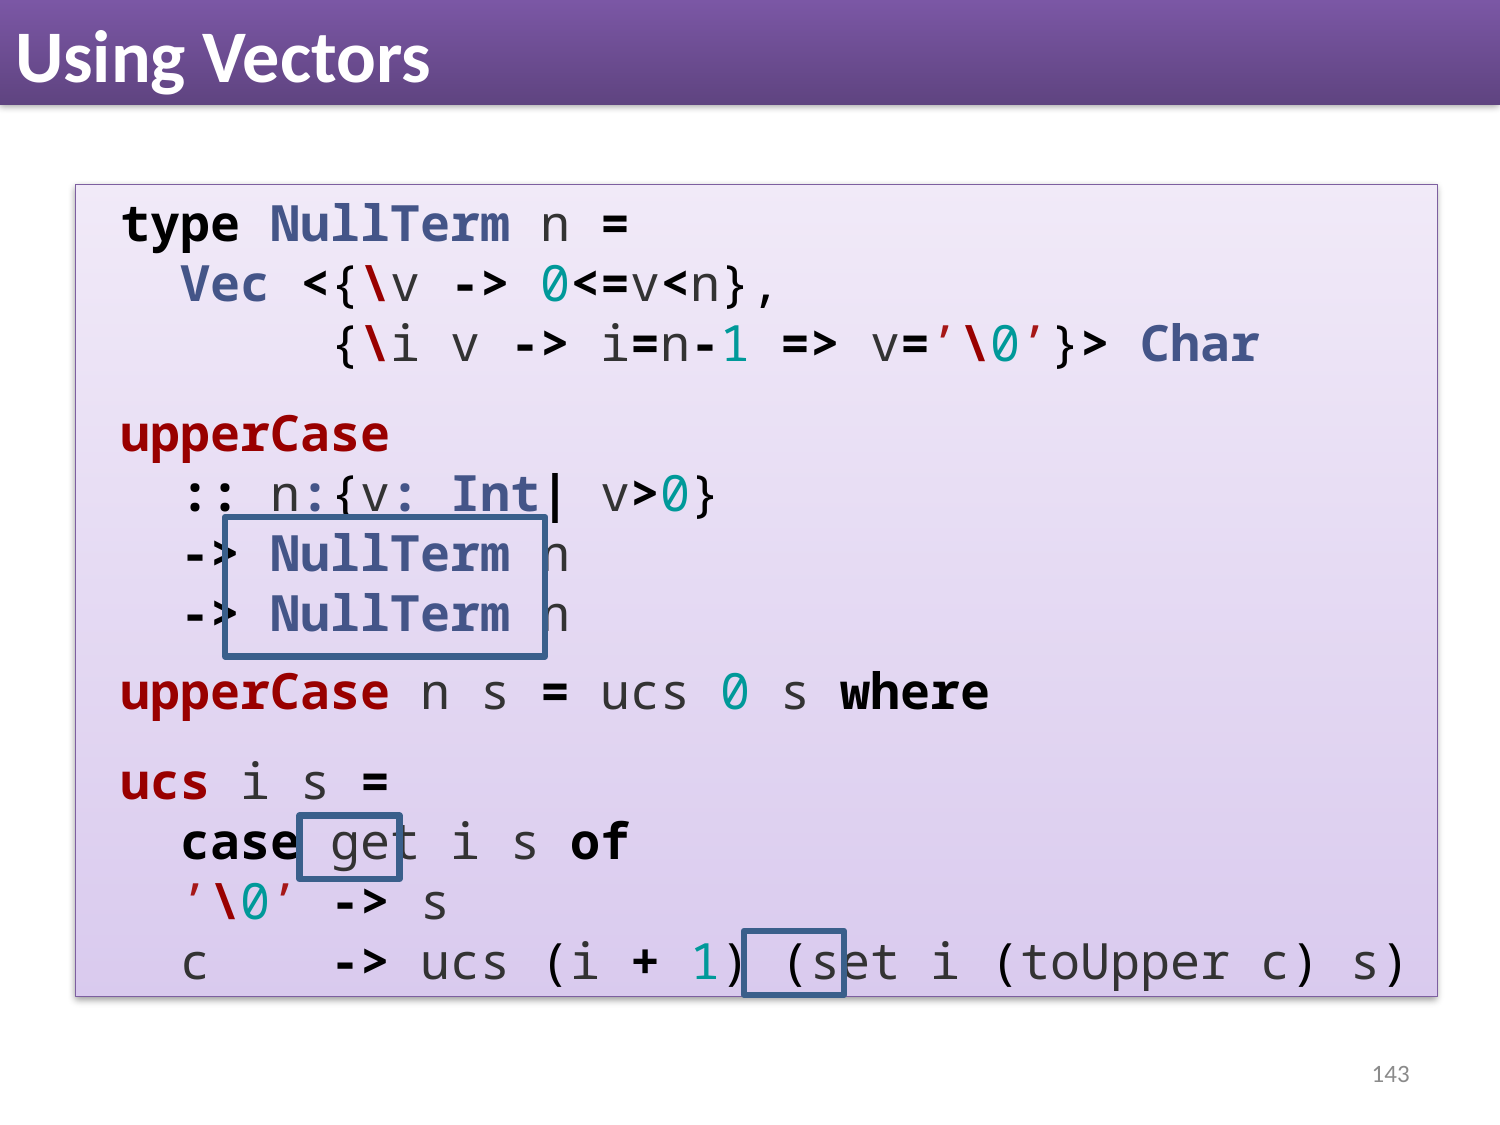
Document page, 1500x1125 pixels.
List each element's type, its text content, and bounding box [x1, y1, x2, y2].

slide_number 143 [1074, 1042, 1425, 1103]
title Using Vectors [0, 0, 1500, 105]
text_box [742, 929, 846, 997]
text_box [297, 813, 402, 881]
text_box [223, 515, 547, 659]
text_box type NullTerm n = Vec <{\v -> 0<=v<n}, {\i v -> i=n-1 => v=’\0’}> Char upperCase :: n:{v: Int| v>0} -> NullTerm n -> NullTerm n upperCase n s = ucs 0 s where ucs i s = case get i s of ’\0’ -> s c -> ucs (i + 1) (set i (toUpper c) s) [75, 184, 1438, 997]
